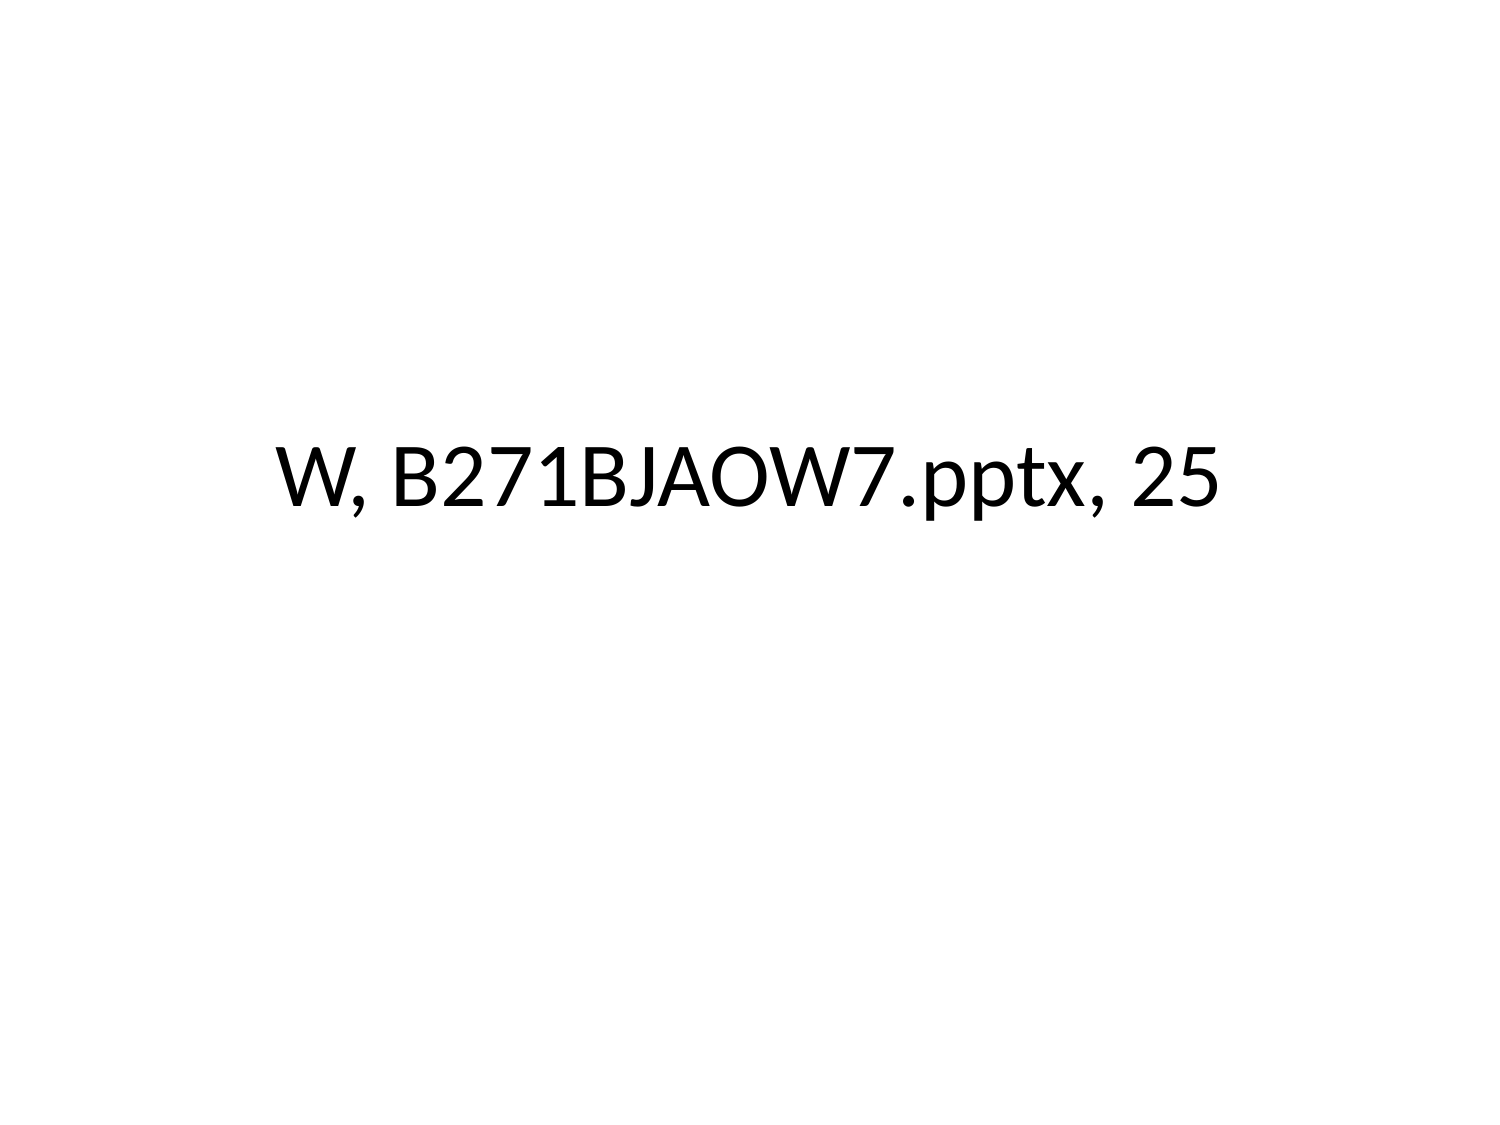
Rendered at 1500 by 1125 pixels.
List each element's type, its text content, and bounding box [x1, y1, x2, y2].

title W, B271BJAOW7.pptx, 25 [112, 349, 1388, 591]
